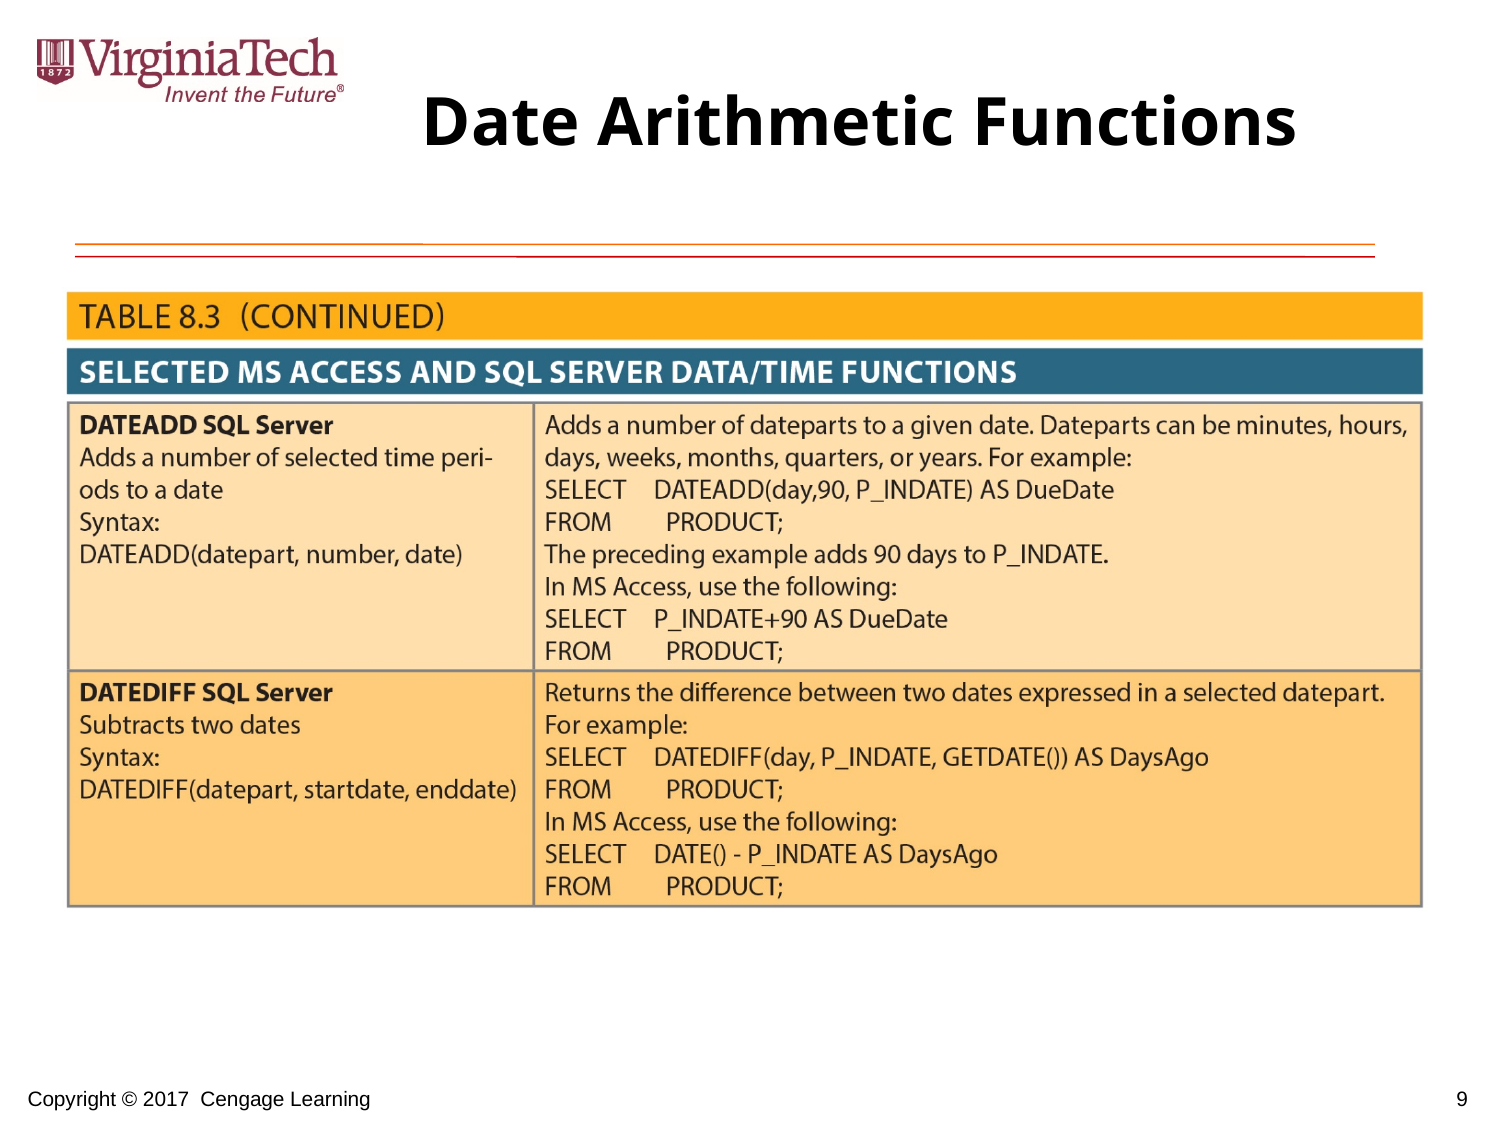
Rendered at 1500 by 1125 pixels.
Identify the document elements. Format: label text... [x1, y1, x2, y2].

text_box Copyright © 2017 Cengage Learning [12, 1078, 488, 1116]
picture [37, 37, 344, 102]
text_box 9 [1441, 1077, 1500, 1116]
picture [62, 287, 1428, 913]
title Date Arithmetic Functions [362, 24, 1375, 213]
